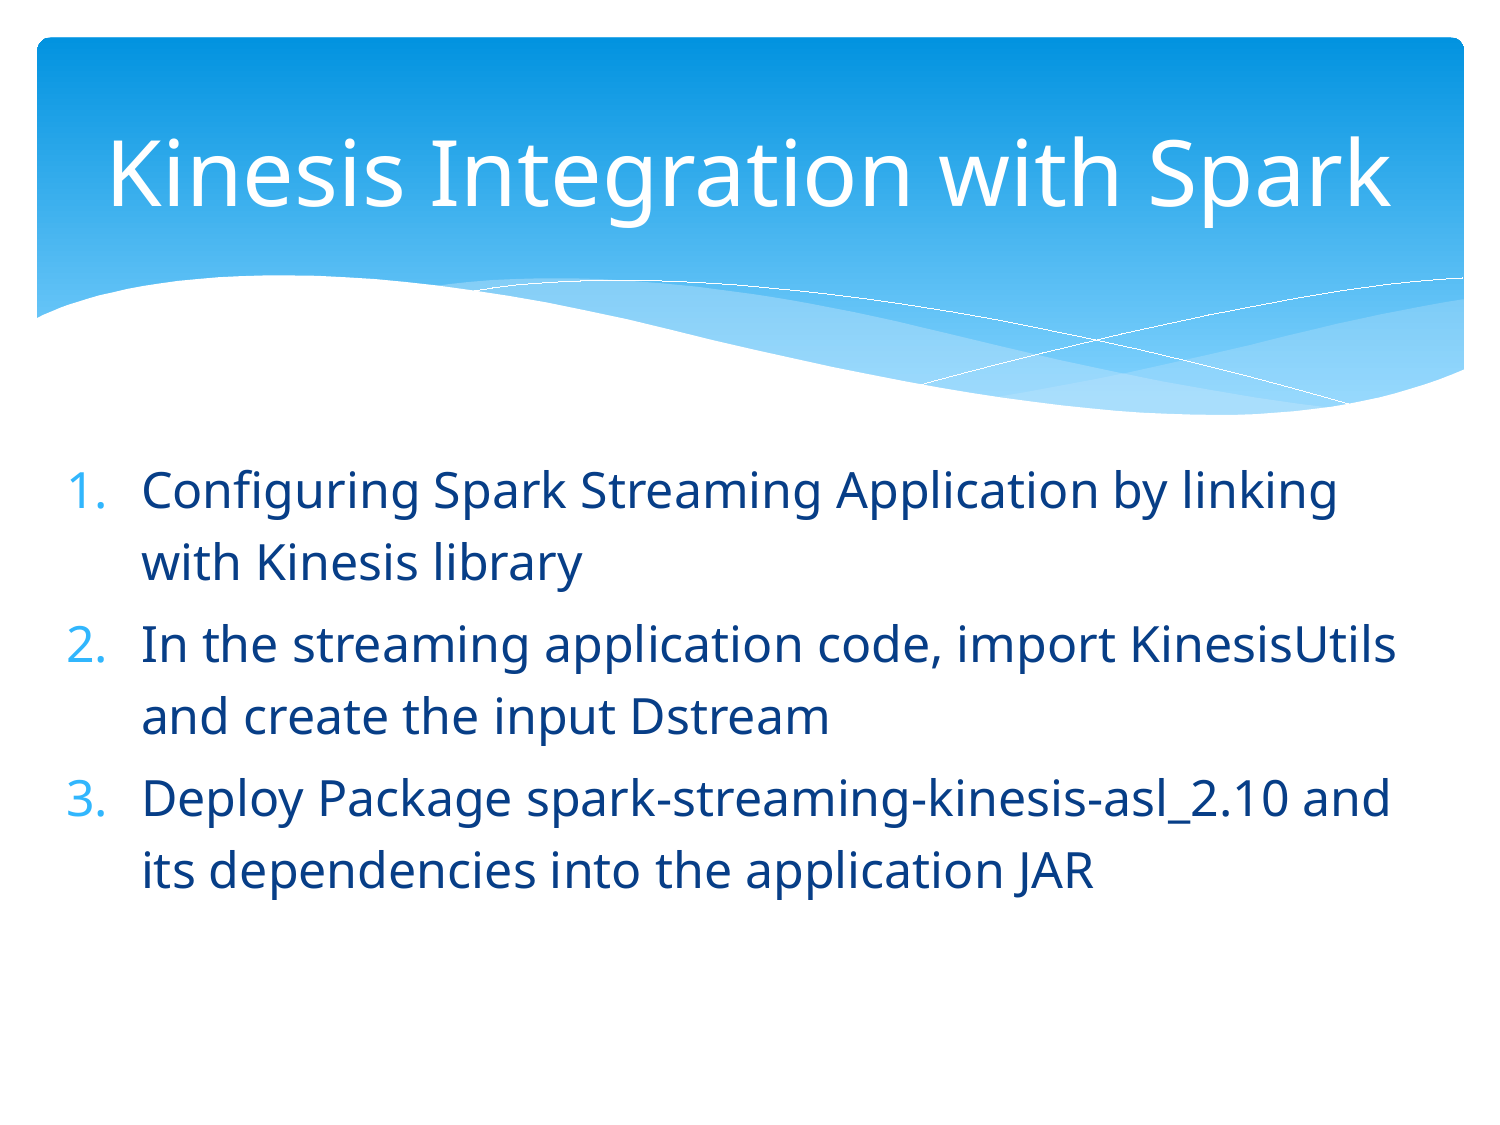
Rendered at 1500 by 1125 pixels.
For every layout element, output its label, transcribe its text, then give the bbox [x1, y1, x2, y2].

list Configuring Spark Streaming Application by linking with Kinesis library In the streaming application code, import KinesisUtils and create the input Dstream Deploy Package spark-streaming-kinesis-asl_2.10 and its dependencies into the application JAR [50, 438, 1468, 1069]
title Kinesis Integration with Spark [75, 78, 1425, 261]
